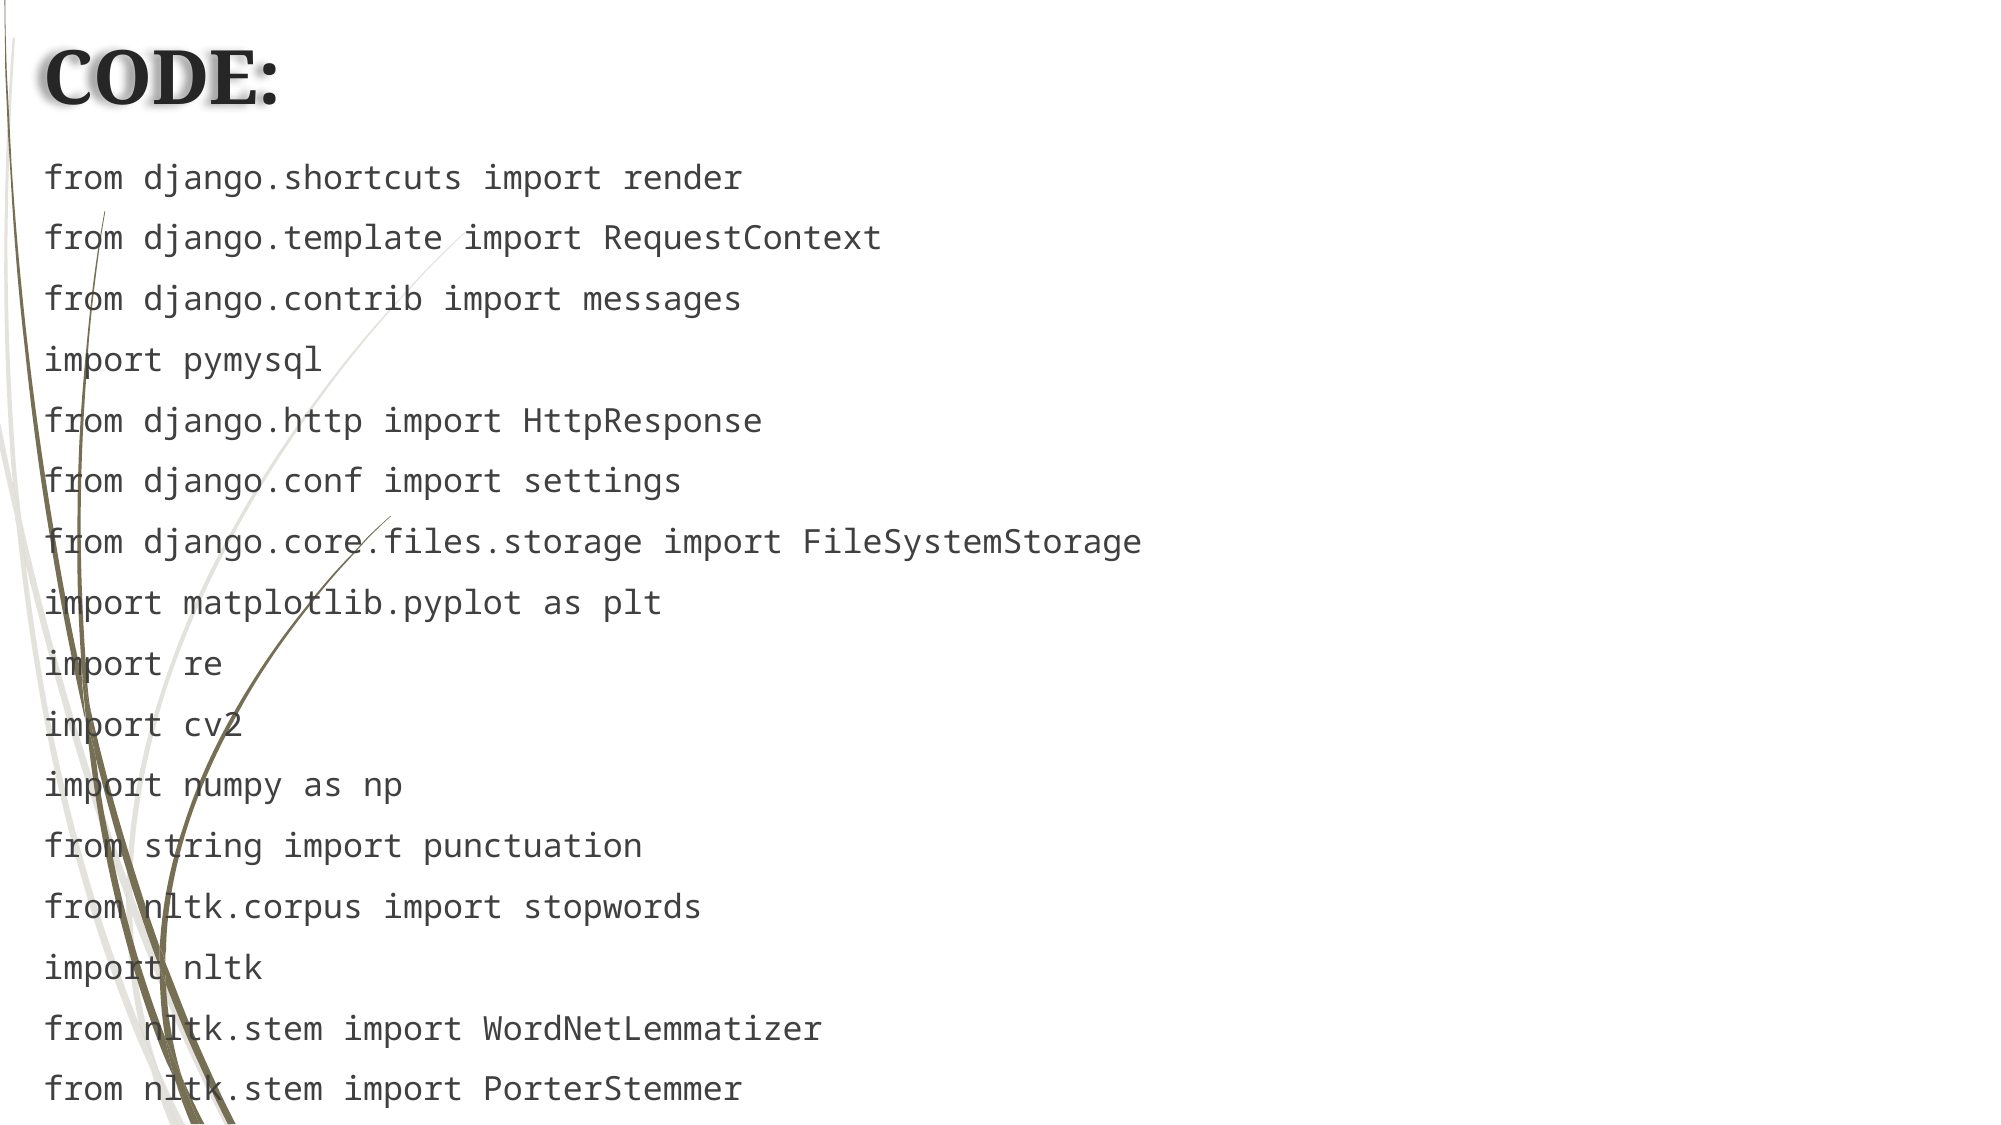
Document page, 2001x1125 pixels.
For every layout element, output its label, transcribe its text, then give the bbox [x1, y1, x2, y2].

title CODE: [28, 21, 1863, 148]
list from django.shortcuts import render from django.template import RequestContext from django.contrib import messages import pymysql from django.http import HttpResponse from django.conf import settings from django.core.files.storage import FileSystemStorage import matplotlib.pyplot as plt import re import cv2 import numpy as np from string import punctuation from nltk.corpus import stopwords import nltk from nltk.stem import WordNetLemmatizer from nltk.stem import PorterStemmer [28, 148, 1959, 1067]
